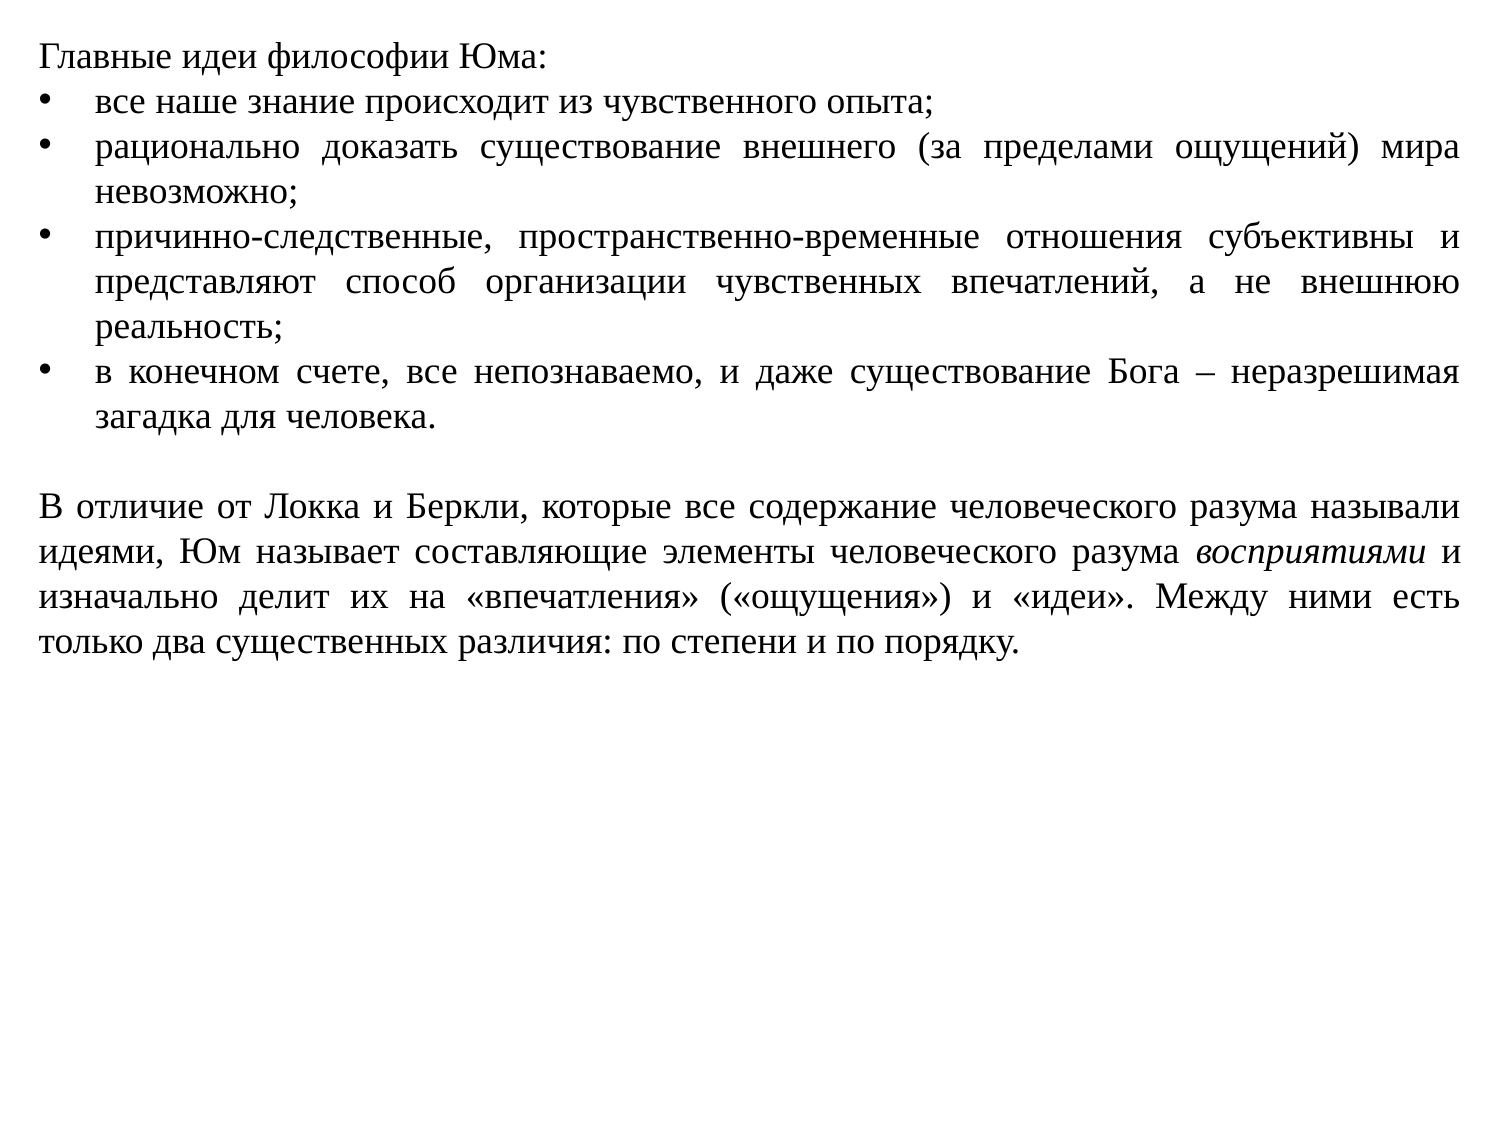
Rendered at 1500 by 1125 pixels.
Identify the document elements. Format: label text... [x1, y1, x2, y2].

subtitle Главные идеи философии Юма: все наше знание происходит из чувственного опыта; рационально доказать существование внешнего (за пределами ощущений) мира невозможно; причинно-следственные, пространственно-временные отношения субъективны и представляют способ организации чувственных впечатлений, а не внешнюю реальность; в конечном счете, все непознаваемо, и даже существование Бога – неразрешимая загадка для человека. В отличие от Локка и Беркли, которые все содержание человеческого разума называли идеями, Юм называет составляющие элементы человеческого разума восприятиями и изначально делит их на «впечатления» («ощущения») и «идеи». Между ними есть только два существенных различия: по степени и по порядку. [23, 23, 1477, 1090]
